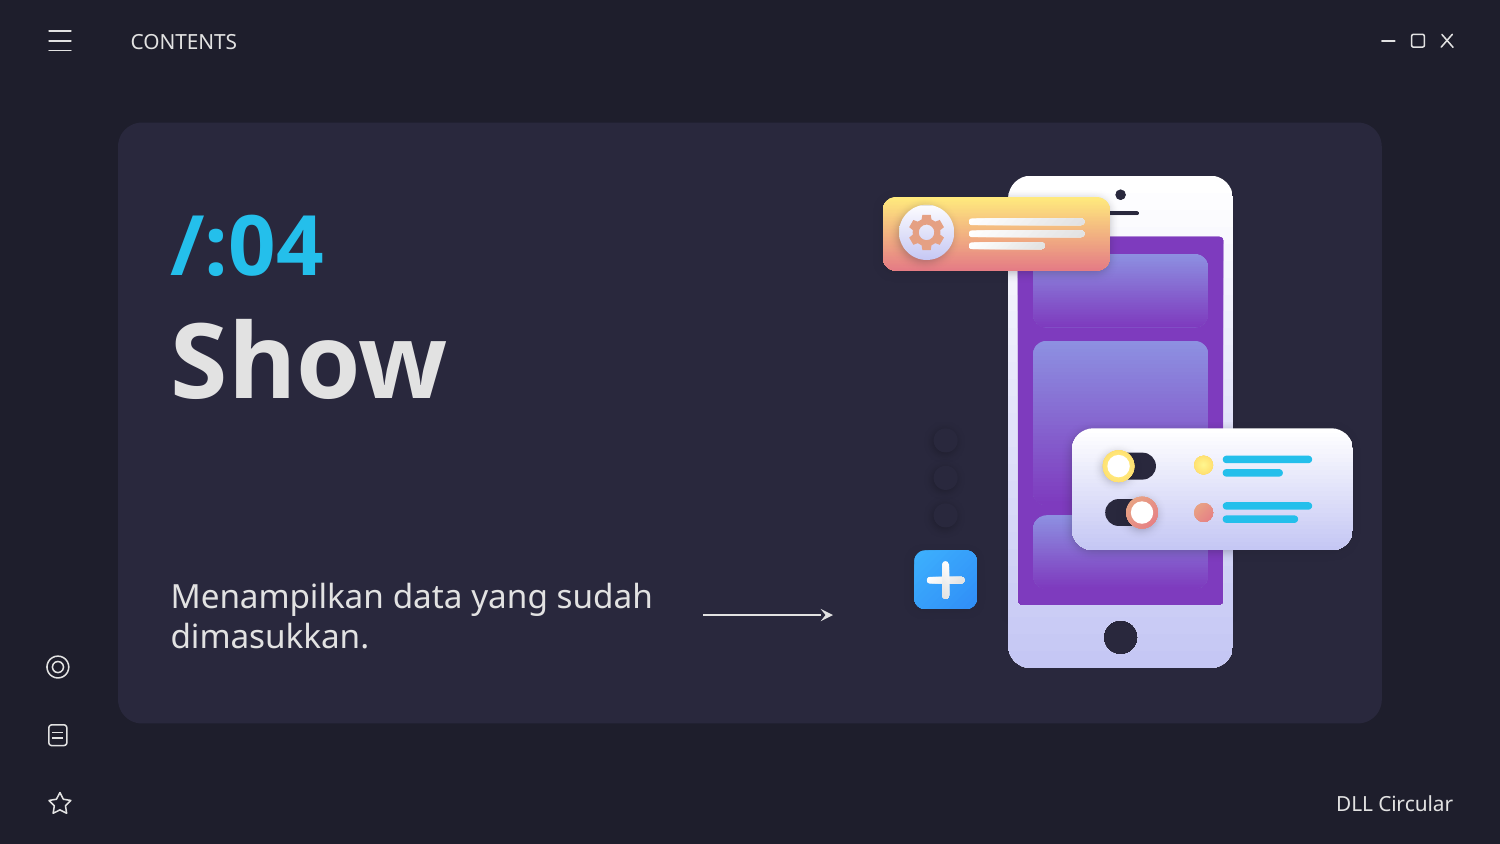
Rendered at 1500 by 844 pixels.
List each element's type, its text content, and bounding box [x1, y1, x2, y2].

subtitle DLL Circular [1278, 780, 1453, 826]
subtitle CONTENTS [130, 18, 306, 64]
title /:04 [155, 172, 1500, 311]
text_box Menampilkan data yang sudah dimasukkan. [155, 556, 755, 674]
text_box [46, 655, 72, 814]
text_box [882, 175, 1354, 669]
text_box [46, 27, 74, 32]
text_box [48, 30, 72, 51]
title Show [155, 311, 802, 480]
